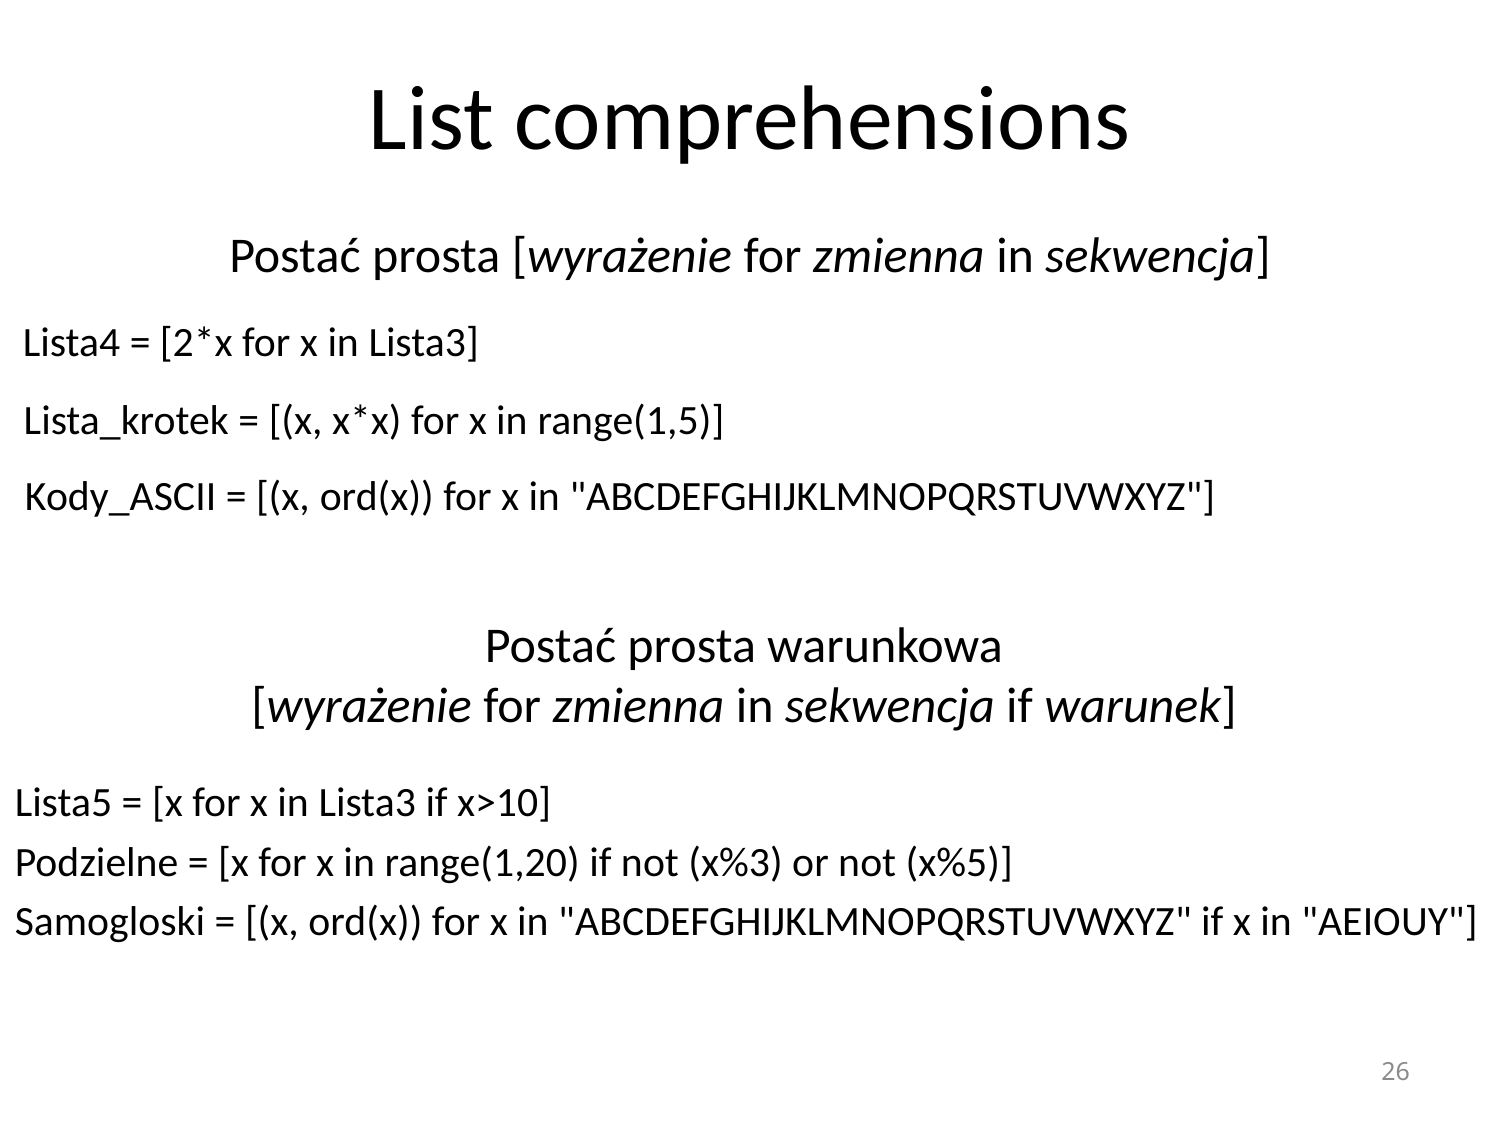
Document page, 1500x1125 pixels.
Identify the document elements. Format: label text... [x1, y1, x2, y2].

text_box Lista4 = [2*x for x in Lista3] [8, 307, 494, 373]
text_box Kody_ASCII = [(x, ord(x)) for x in "ABCDEFGHIJKLMNOPQRSTUVWXYZ"] [10, 461, 1231, 527]
text_box Postać prosta [wyrażenie for zmienna in sekwencja] [53, 215, 1447, 290]
text_box Lista5 = [x for x in Lista3 if x>10] [0, 766, 590, 827]
text_box Podzielne = [x for x in range(1,20) if not (x%3) or not (x%5)] [0, 827, 1054, 886]
text_box Lista_krotek = [(x, x*x) for x in range(1,5)] [9, 385, 740, 451]
text_box Samogloski = [(x, ord(x)) for x in "ABCDEFGHIJKLMNOPQRSTUVWXYZ" if x in "AEIOUY"] [0, 886, 1500, 952]
text_box Postać prosta warunkowa [wyrażenie for zmienna in sekwencja if warunek] [41, 604, 1447, 740]
title List comprehensions [74, 18, 1426, 207]
slide_number 26 [1074, 1042, 1425, 1103]
